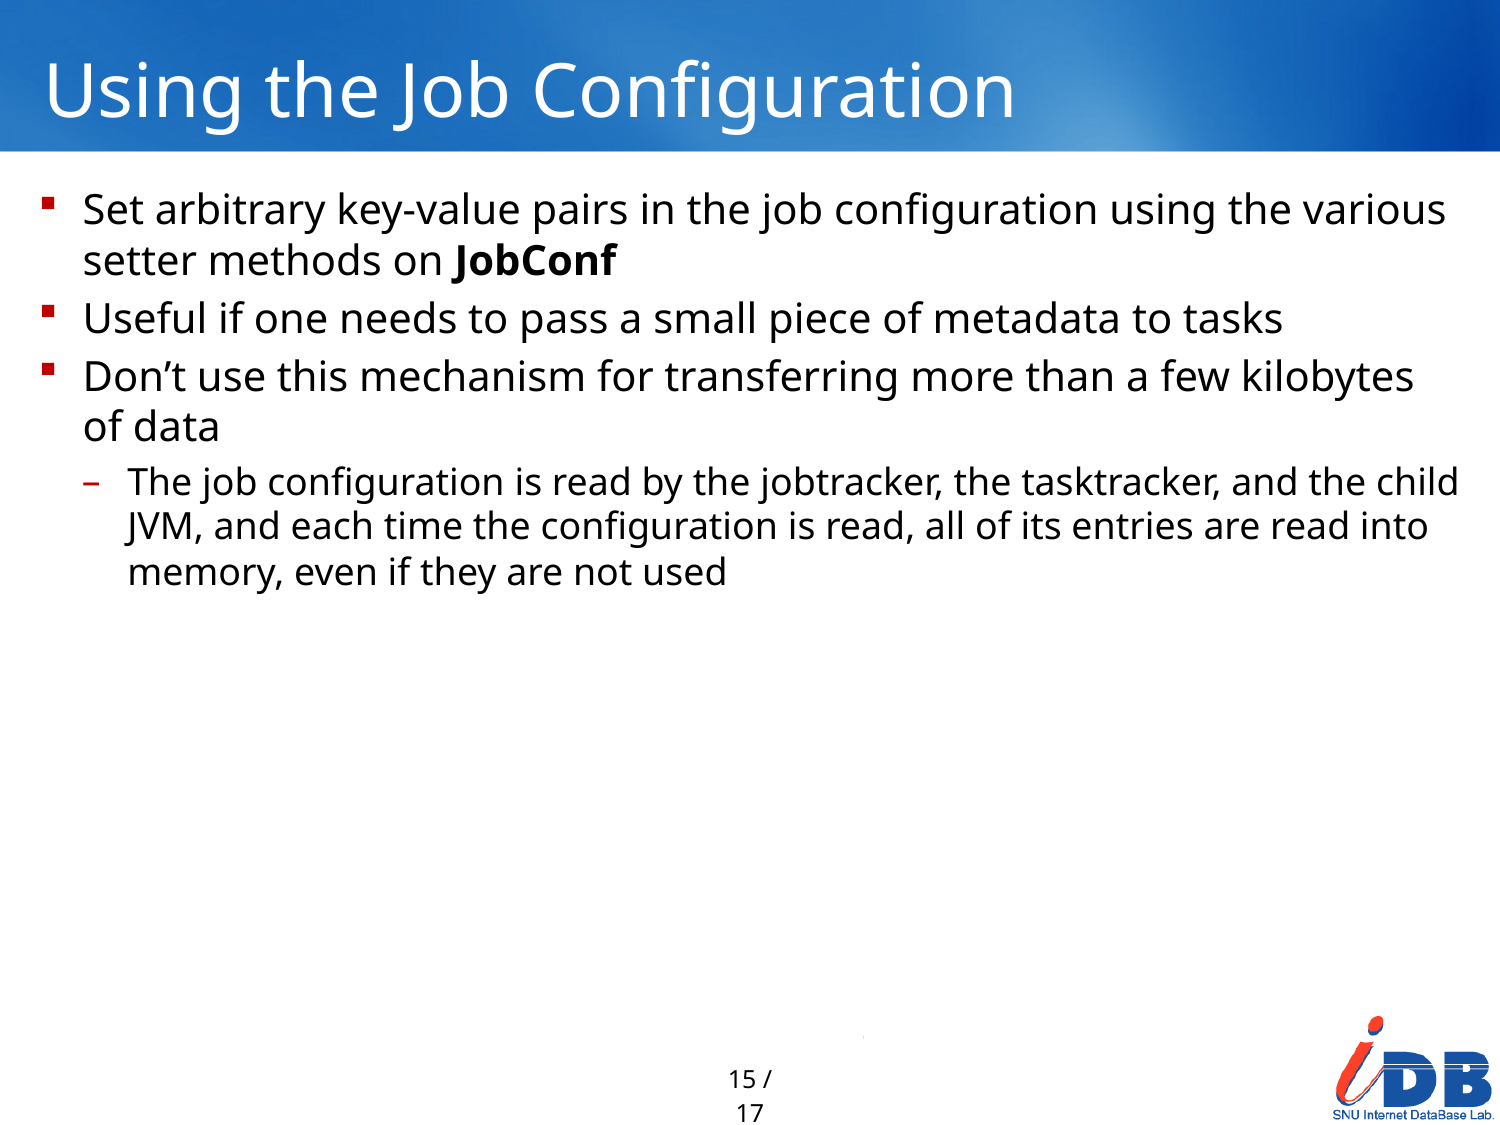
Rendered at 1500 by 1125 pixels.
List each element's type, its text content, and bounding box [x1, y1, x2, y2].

picture [0, 0, 1500, 1125]
list Set arbitrary key-value pairs in the job configuration using the various setter methods on JobConf Useful if one needs to pass a small piece of metadata to tasks Don’t use this mechanism for transferring more than a few kilobytes of data The job configuration is read by the jobtracker, the tasktracker, and the child JVM, and each time the configuration is read, all of its entries are read into memory, even if they are not used [23, 175, 1477, 1102]
slide_number 15 / 17 [697, 1078, 803, 1114]
title Using the Job Configuration [28, 23, 1472, 153]
